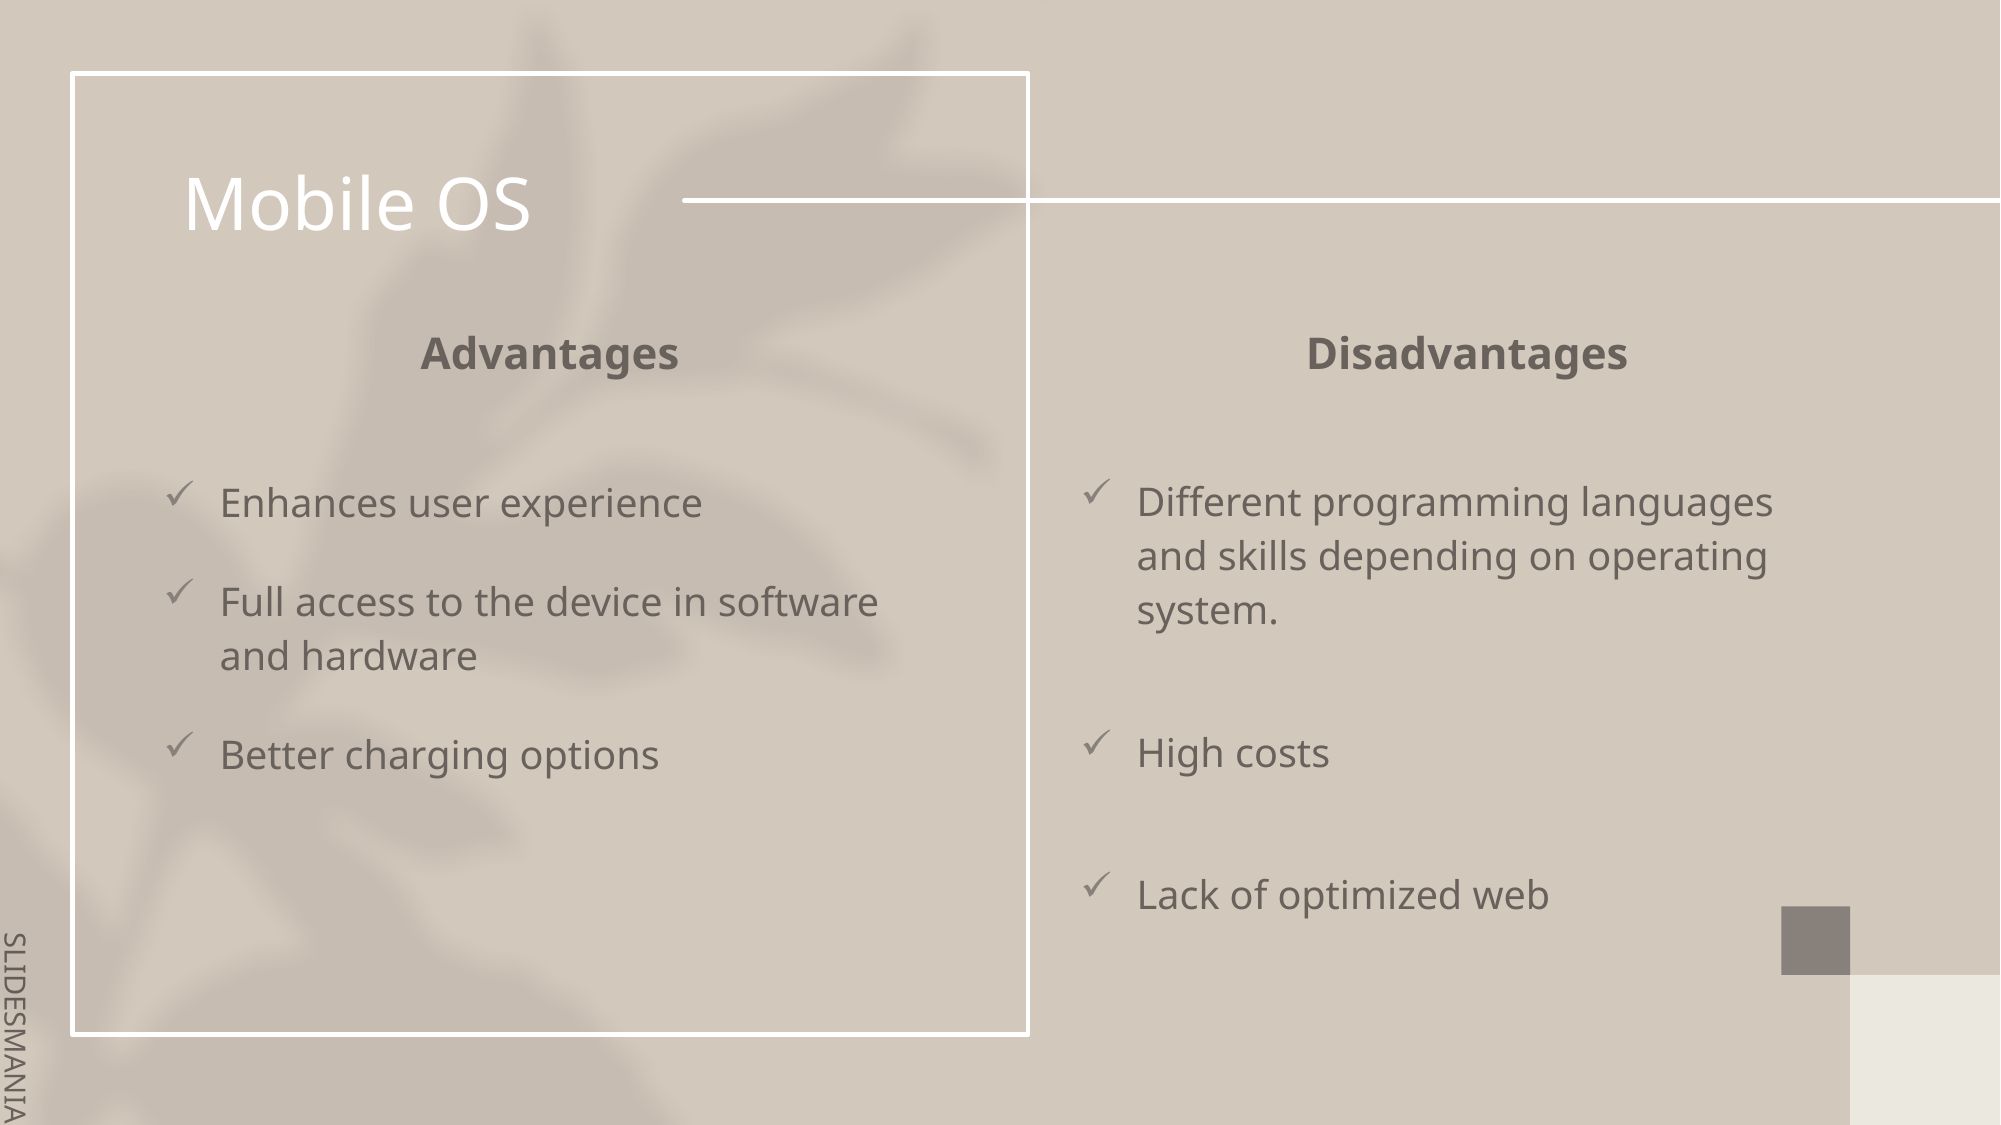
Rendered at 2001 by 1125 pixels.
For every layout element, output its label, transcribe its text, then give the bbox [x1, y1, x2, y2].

text_box [72, 73, 1029, 1035]
title Mobile OS [143, 137, 1875, 263]
subtitle Advantages [143, 297, 958, 416]
subtitle Disadvantages [1060, 297, 1875, 416]
list Different programming languages and skills depending on operating system. High costs Lack of optimized web [1060, 449, 1875, 961]
list Enhances user experience Full access to the device in software and hardware Better charging options [143, 451, 957, 963]
